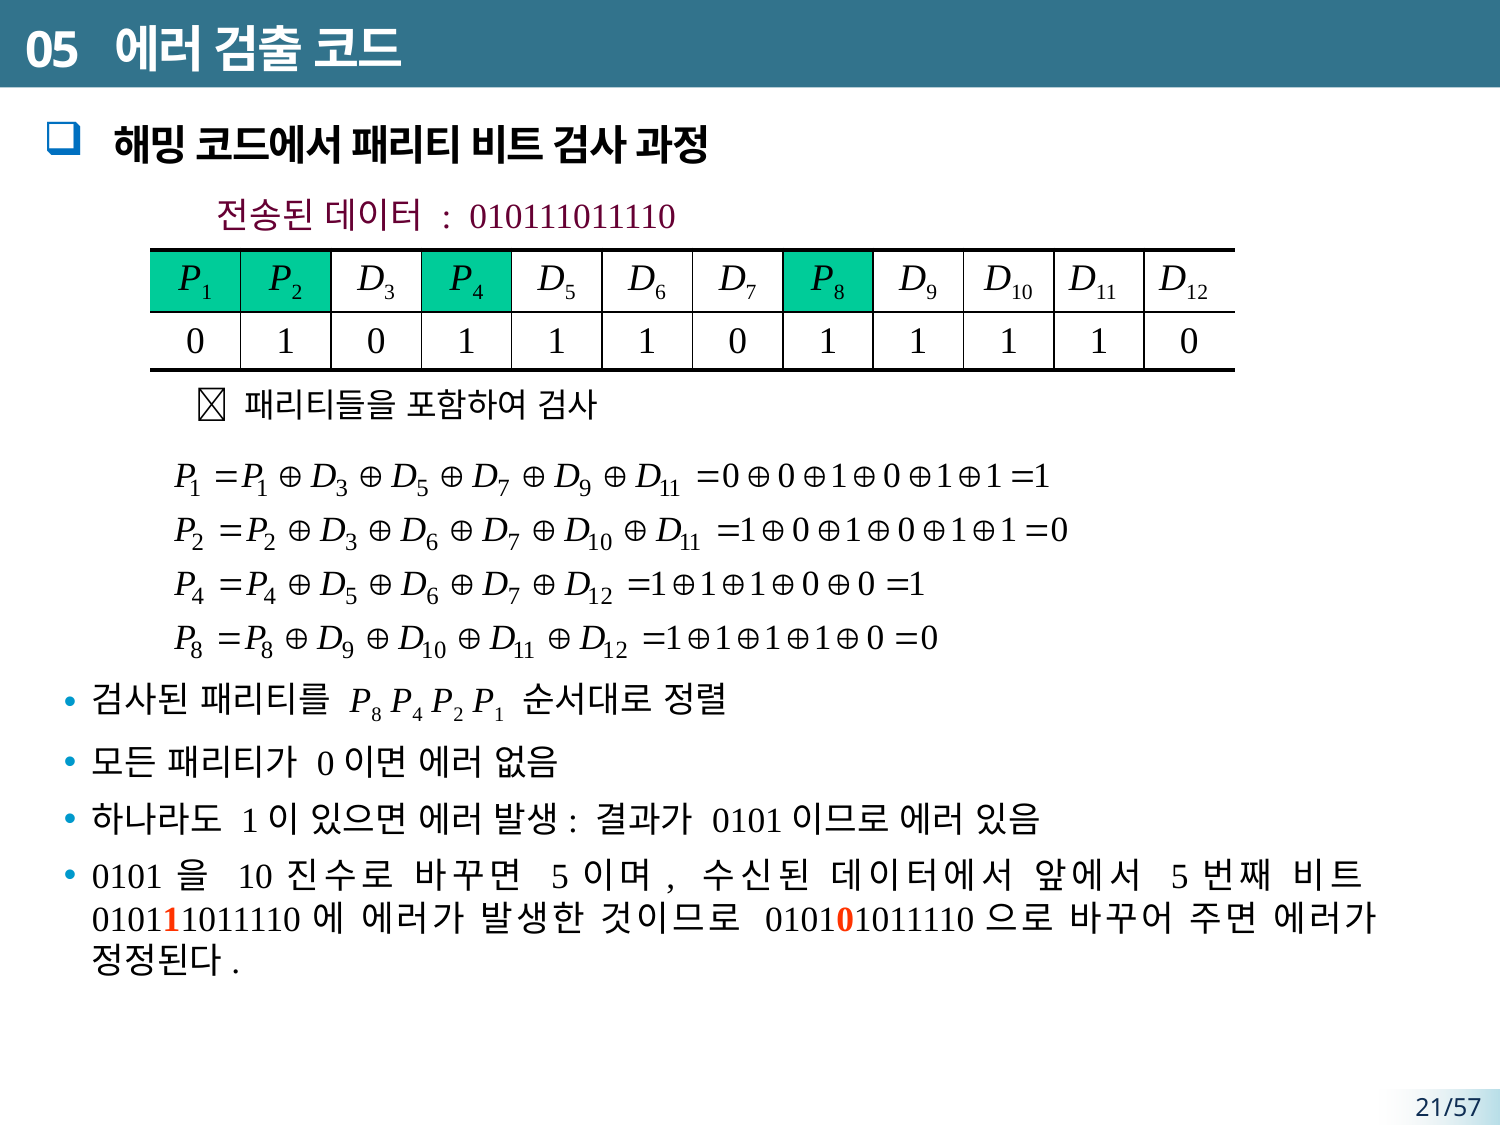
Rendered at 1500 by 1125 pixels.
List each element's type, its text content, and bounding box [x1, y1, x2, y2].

table_header D12 [1145, 252, 1235, 311]
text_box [166, 451, 1077, 668]
table_cell 1 [422, 313, 511, 368]
table_header P8 [784, 252, 872, 311]
table_cell 0 [1145, 313, 1235, 368]
table_cell 1 [784, 313, 872, 368]
table_header D7 [693, 252, 782, 311]
table_cell 1 [964, 313, 1053, 368]
title 05 에러 검출 코드 [10, 8, 1288, 87]
table_header D5 [512, 252, 601, 311]
table_header D11 [1055, 252, 1143, 311]
table_cell 1 [603, 313, 692, 368]
table_header P1 [150, 252, 240, 311]
table_cell 0 [332, 313, 421, 368]
table_cell 1 [1055, 313, 1143, 368]
table_header D3 [332, 252, 421, 311]
table_header P4 [422, 252, 511, 311]
table_cell 0 [150, 313, 240, 368]
text_box 해밍 코드에서 패리티 비트 검사 과정 전송된 데이터 : 010111011110  패리티들을 포함하여 검사 검사된 패리티를 P8 P4 P2 P1 순서대로 정렬 모든 패리티가 0이면 에러 없음 하나라도 1이 있으면 에러 발생: 결과가 0101이므로 에러 있음 0101을 10진수로 바꾸면 5이며, 수신된 데이터에서 앞에서 5번째 비트 010111011110에 에러가 발생한 것이므로 010101011110으로 바꾸어 주면 에러가 정정된다. [17, 111, 1393, 1047]
table_cell 1 [874, 313, 963, 368]
table_cell 1 [512, 313, 601, 368]
table_cell 0 [693, 313, 782, 368]
table_cell 1 [241, 313, 330, 368]
table_header D9 [874, 252, 963, 311]
table_header D6 [603, 252, 692, 311]
table_header D10 [964, 252, 1053, 311]
table_header P2 [241, 252, 330, 311]
